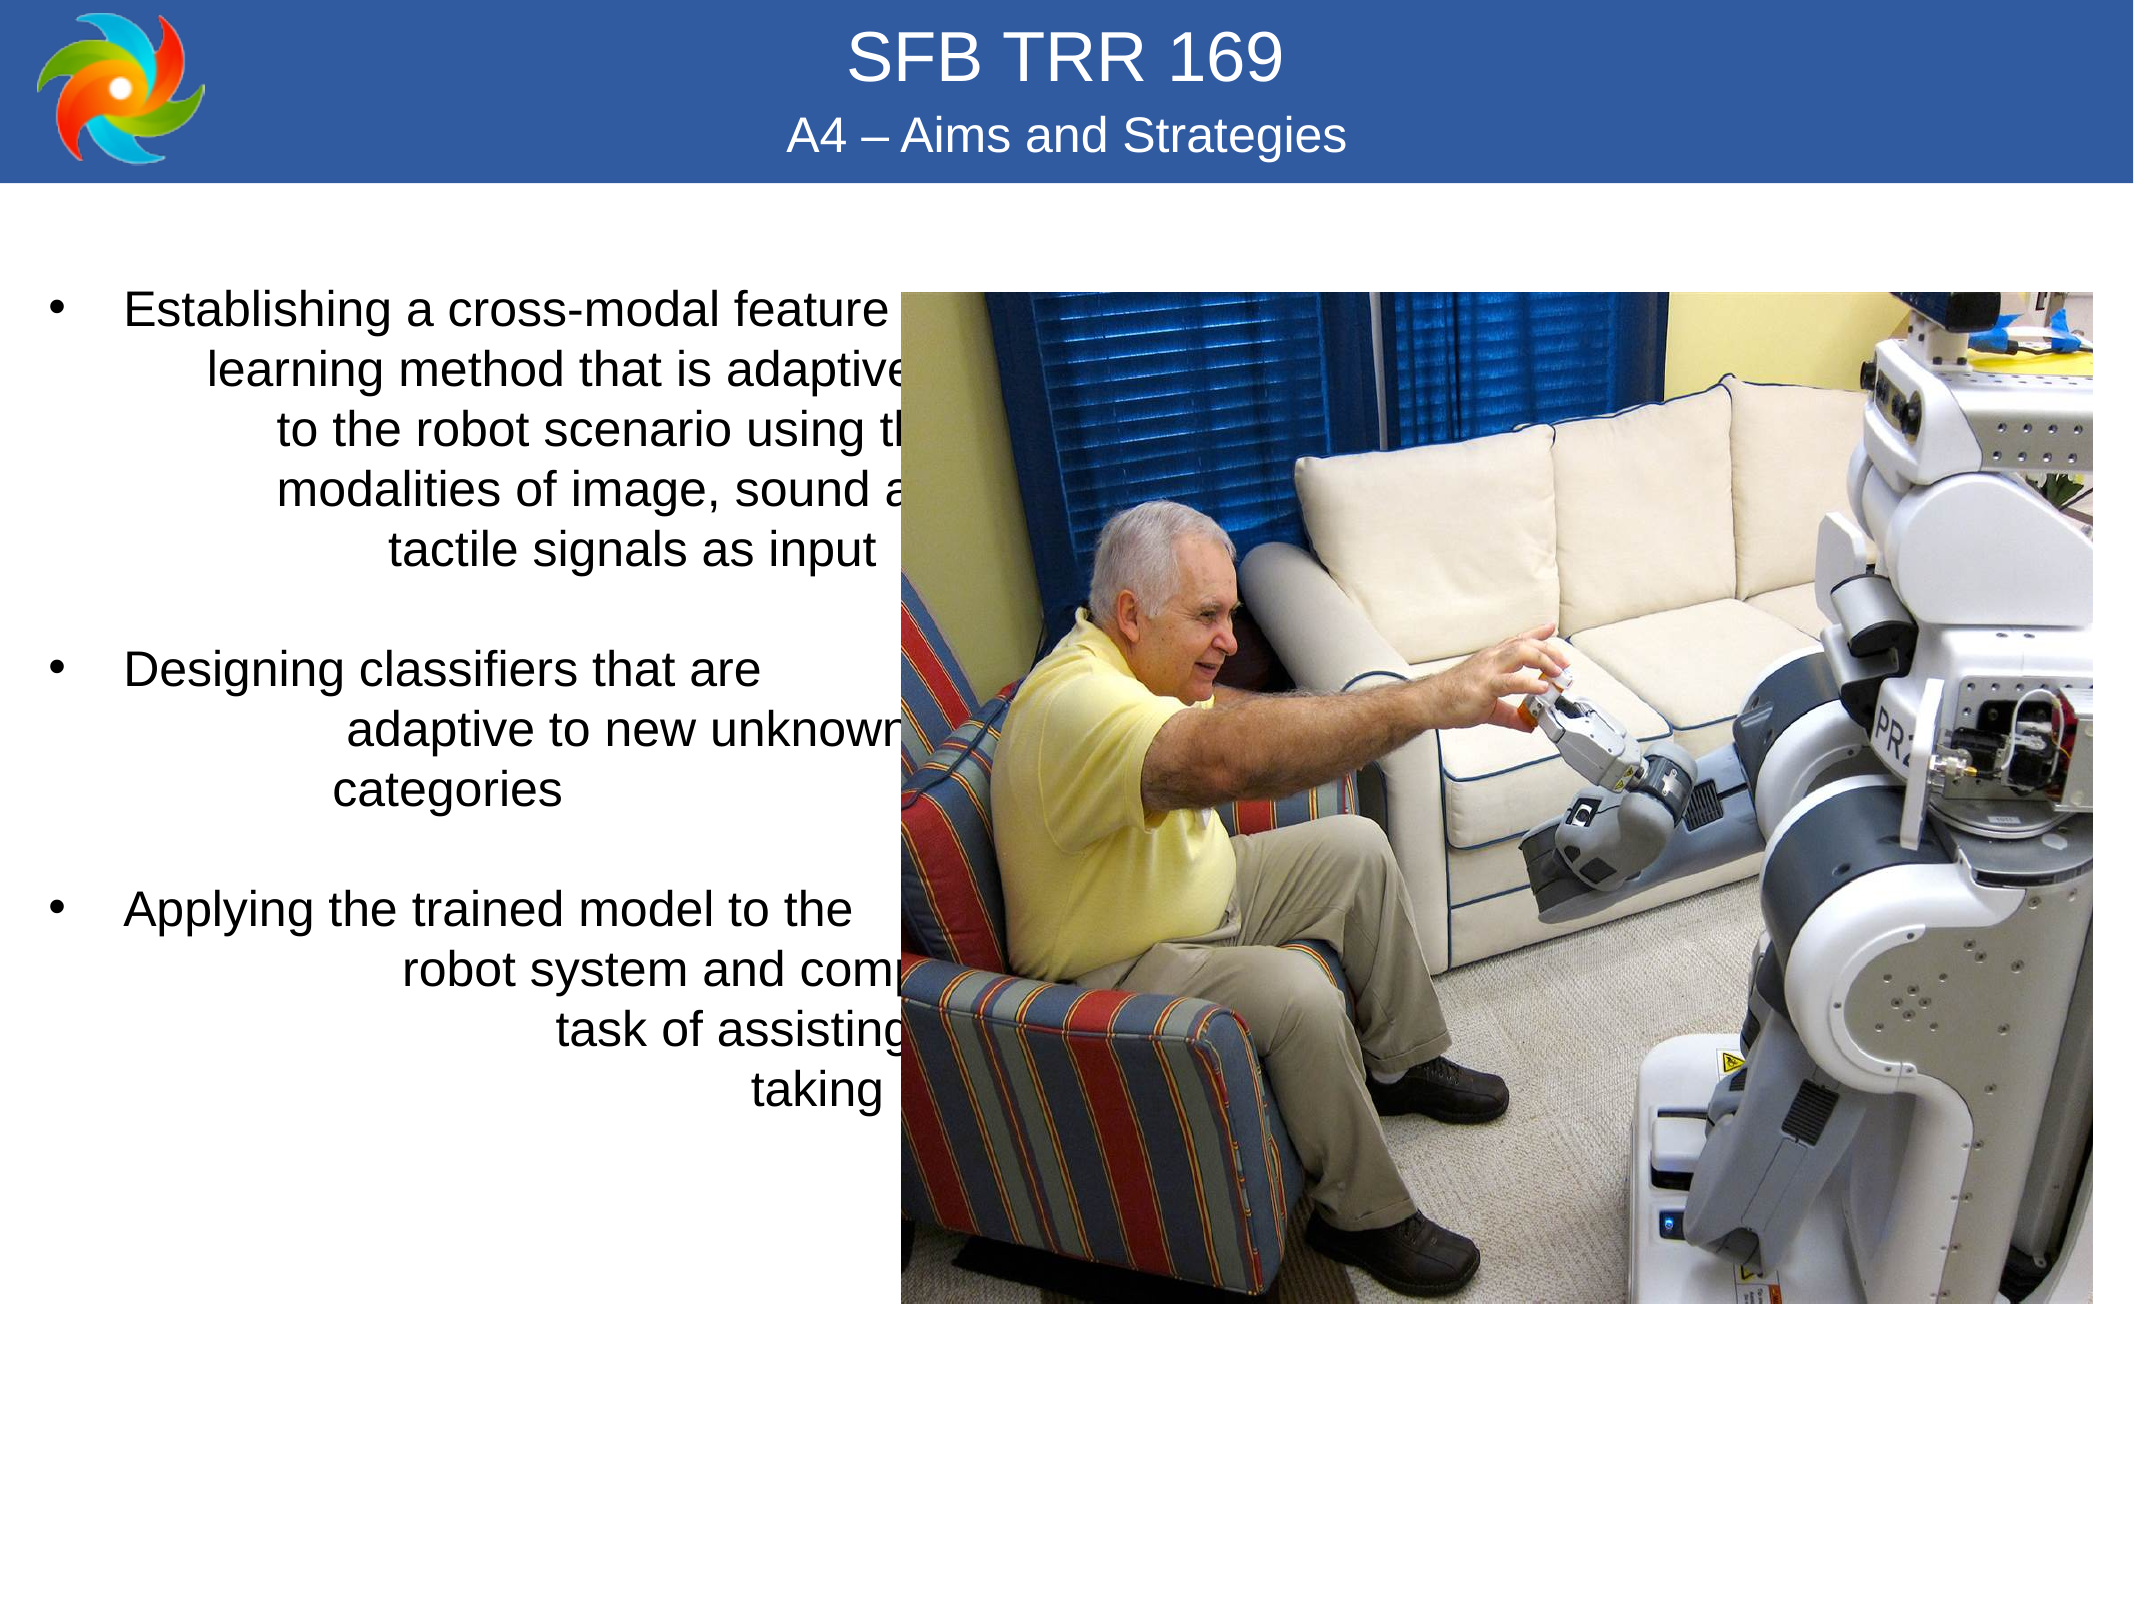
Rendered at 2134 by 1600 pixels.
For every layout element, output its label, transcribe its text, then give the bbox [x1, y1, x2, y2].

picture [37, 13, 205, 166]
picture [901, 291, 2094, 1304]
text_box Establishing a cross-modal feature learning method that is adaptive to the robot scenario using the modalities of image, sound and tactile signals as input Designing classifiers that are adaptive to new unknown categories Applying the trained model to the robot system and complete the task of assisting elderly people in taking medicine [38, 268, 1827, 1497]
text_box A4 – Aims and Strategies [617, 102, 1517, 163]
